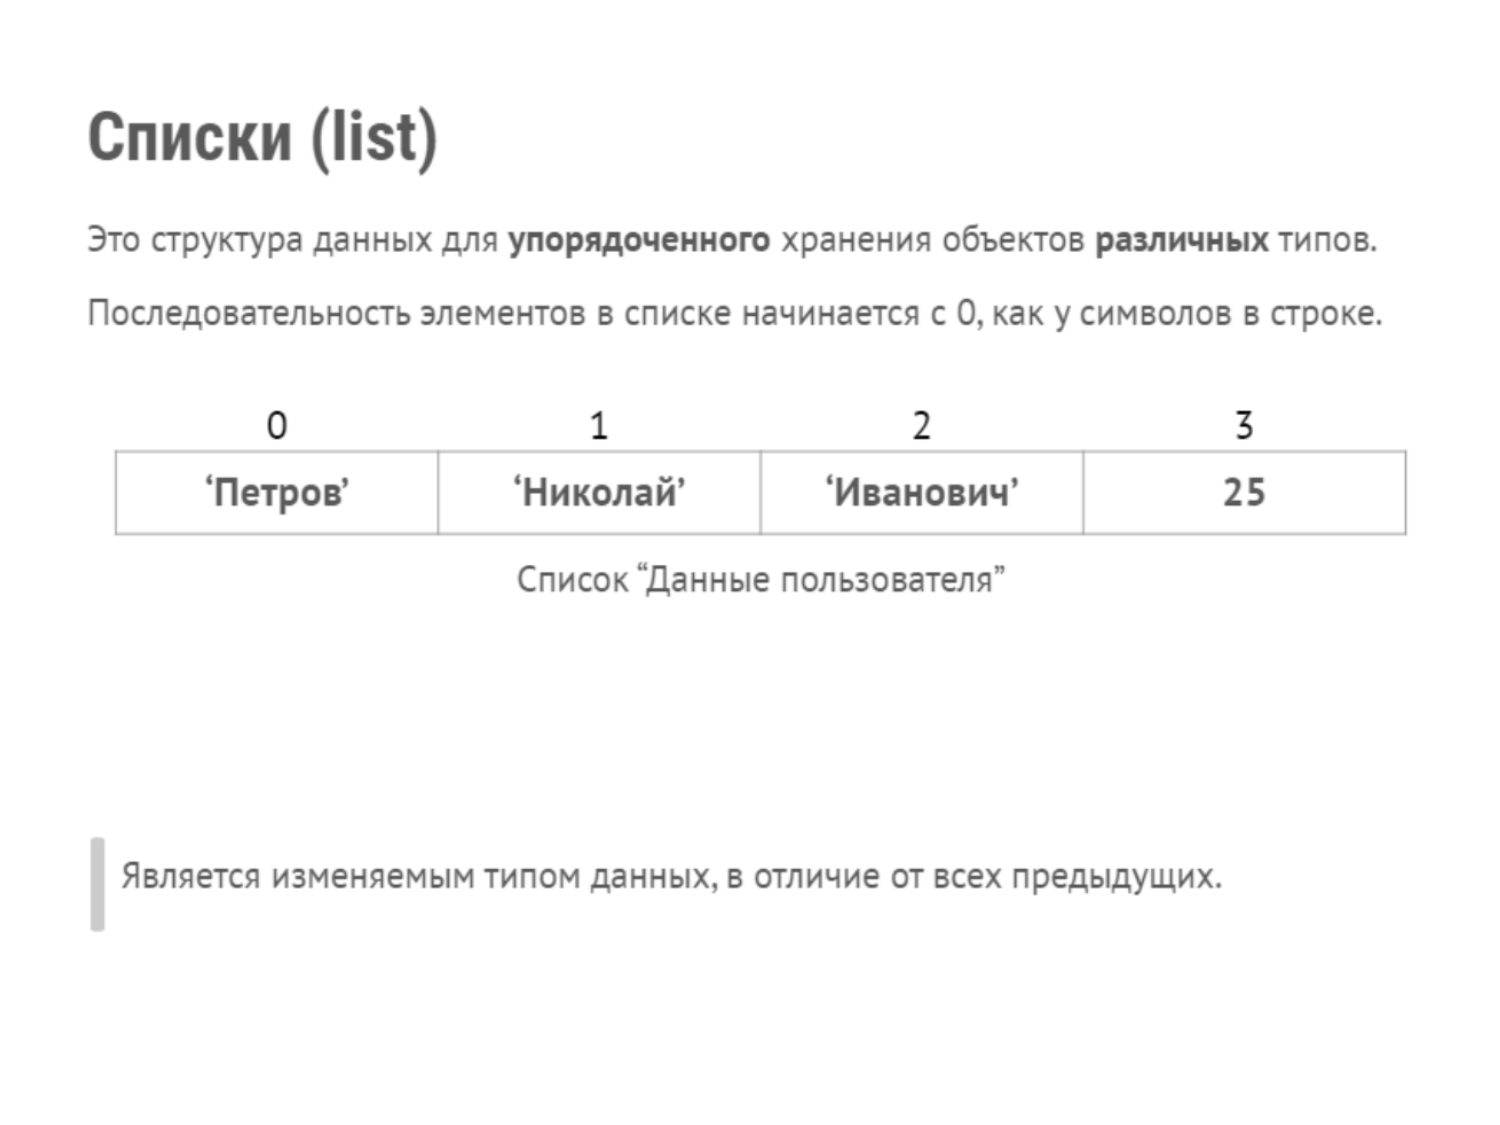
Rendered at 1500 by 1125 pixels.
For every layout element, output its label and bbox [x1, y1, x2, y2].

list [52, 73, 1459, 994]
